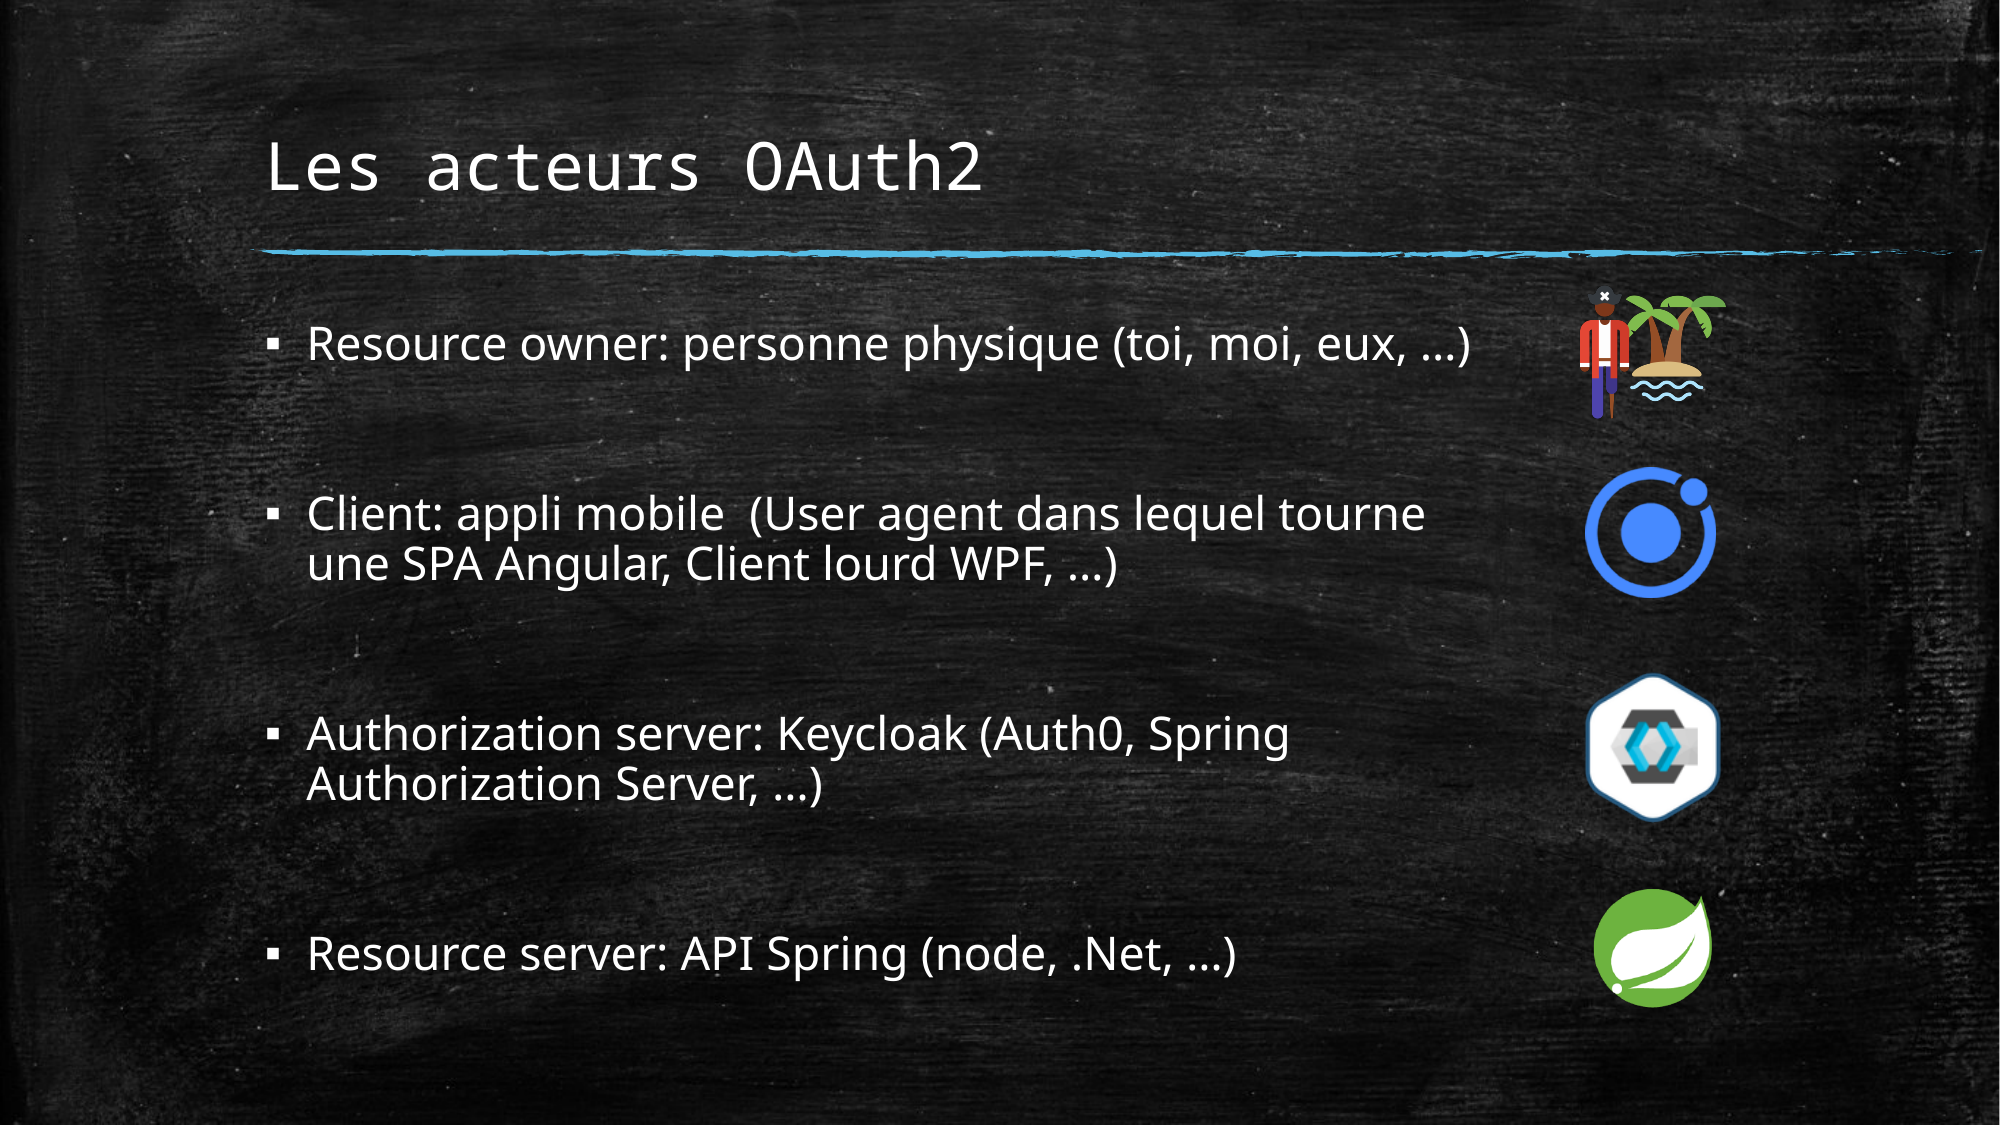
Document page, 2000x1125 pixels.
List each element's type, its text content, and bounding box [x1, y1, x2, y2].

picture [1472, 667, 1833, 1073]
picture [1580, 279, 1726, 425]
title Les acteurs OAuth2 [249, 45, 1750, 213]
picture [1585, 467, 1716, 598]
list Resource owner: personne physique (toi, moi, eux, …) Client: appli mobile (User agent dans lequel tourne une SPA Angular, Client lourd WPF, …) Authorization server: Keycloak (Auth0, Spring Authorization Server, …) Resource server: API Spring (node, .Net, …) [249, 312, 1508, 1024]
